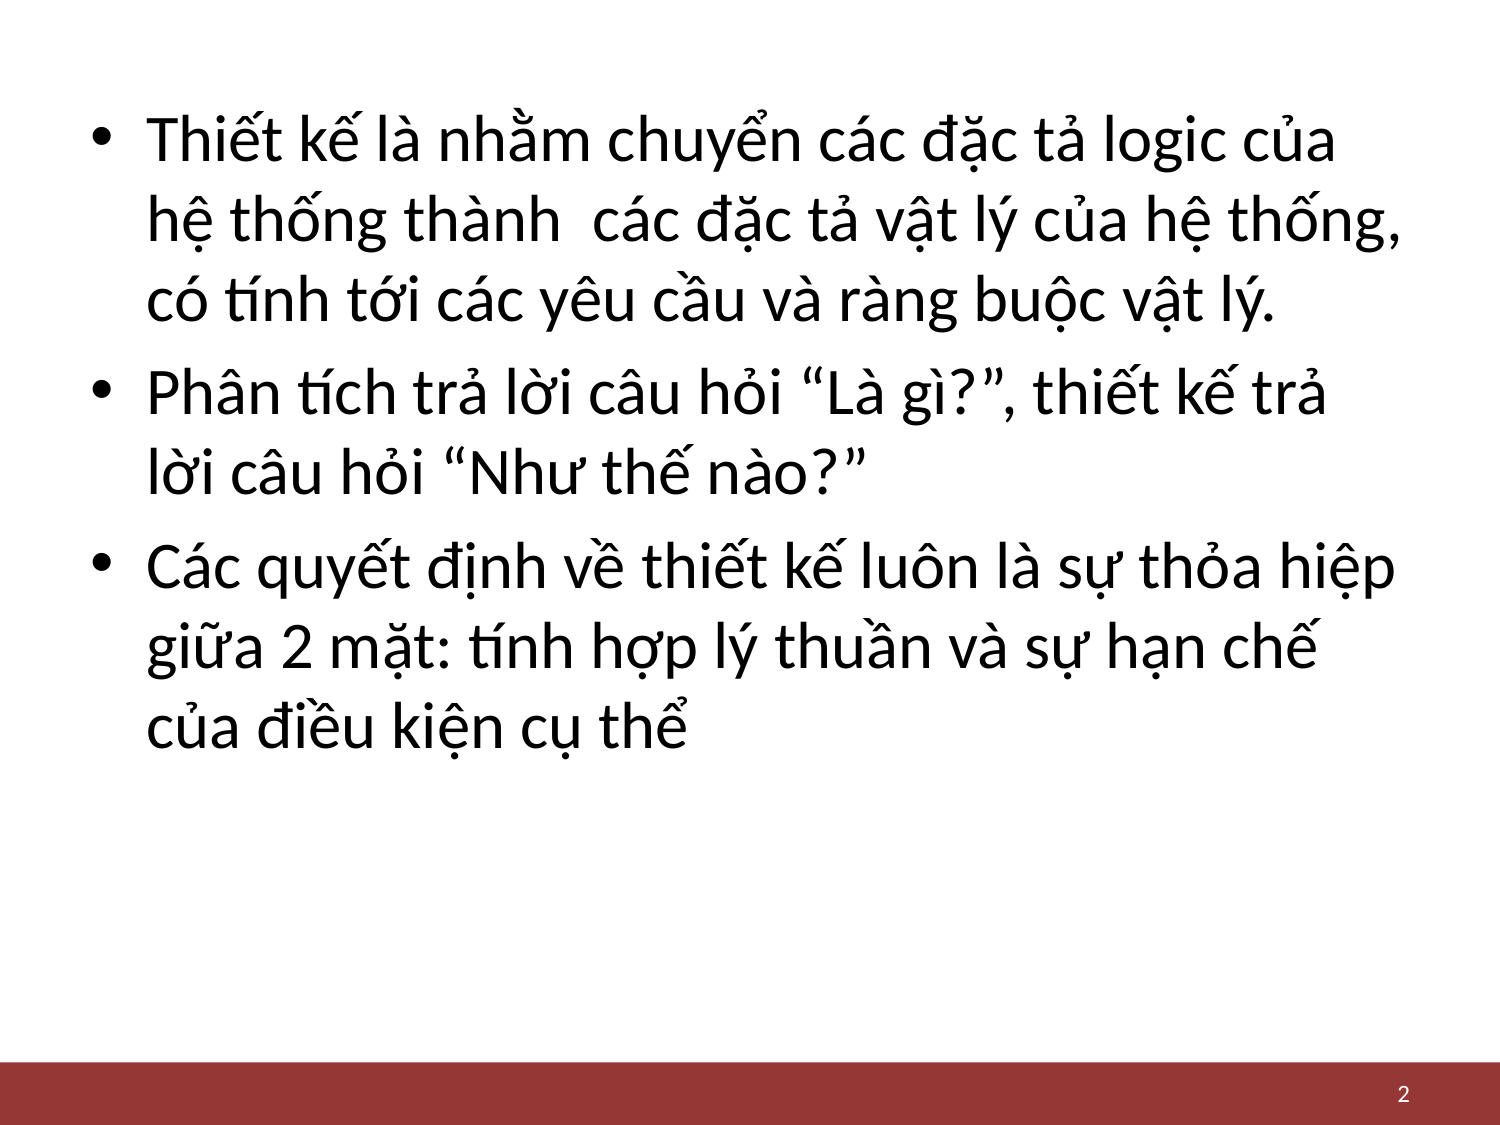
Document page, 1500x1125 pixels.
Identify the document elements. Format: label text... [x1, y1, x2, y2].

slide_number 2 [1074, 1072, 1425, 1113]
list Thiết kế là nhằm chuyển các đặc tả logic của hệ thống thành các đặc tả vật lý của hệ thống, có tính tới các yêu cầu và ràng buộc vật lý. Phân tích trả lời câu hỏi “Là gì?”, thiết kế trả lời câu hỏi “Như thế nào?” Các quyết định về thiết kế luôn là sự thỏa hiệp giữa 2 mặt: tính hợp lý thuần và sự hạn chế của điều kiện cụ thể [75, 87, 1425, 1005]
